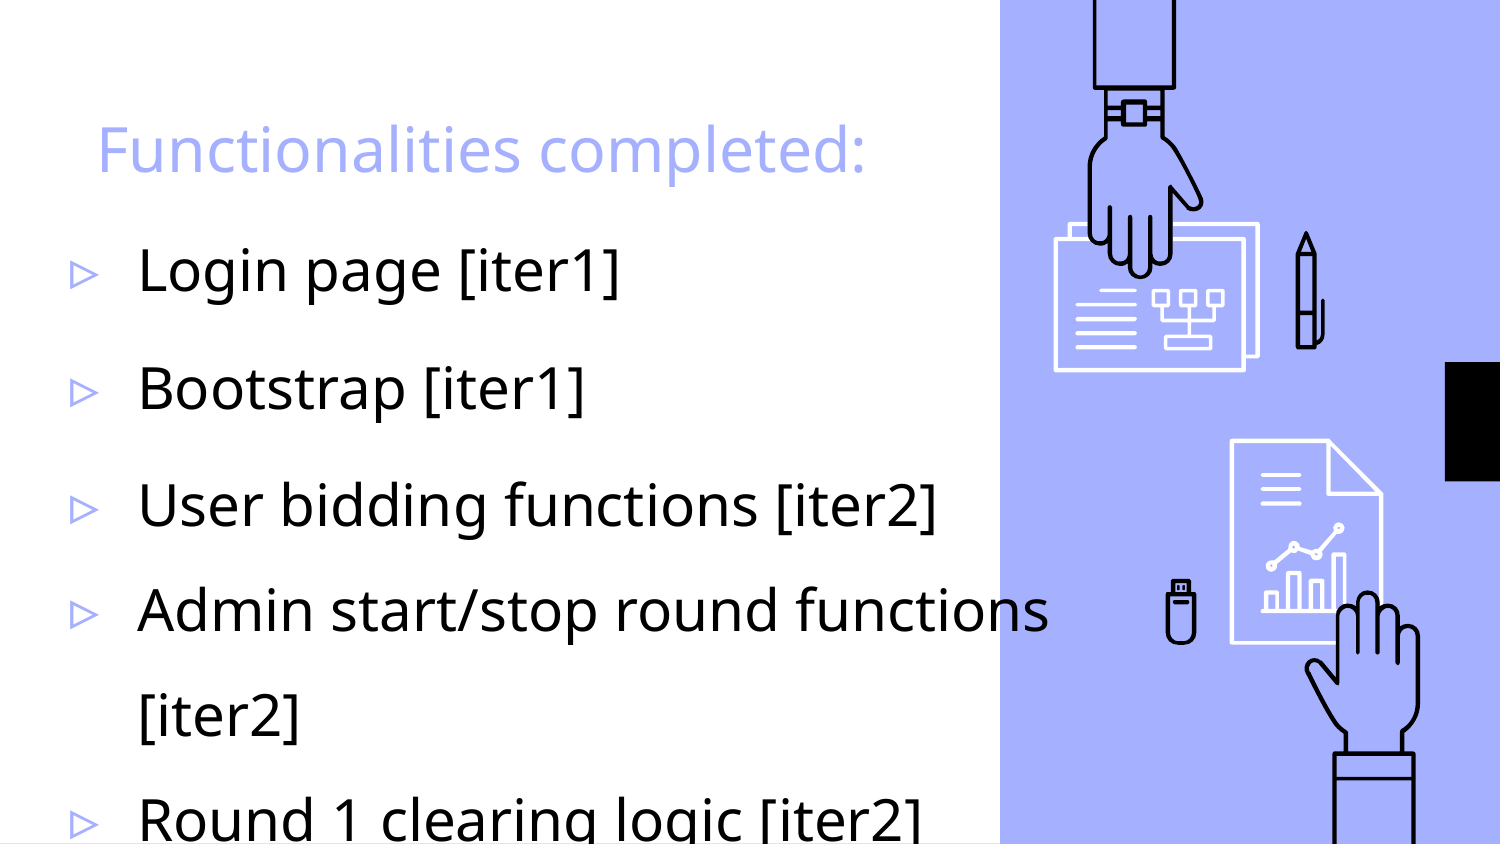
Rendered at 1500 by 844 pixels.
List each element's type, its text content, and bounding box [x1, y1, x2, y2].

title Functionalities completed: [81, 59, 925, 183]
list Login page [iter1] Bootstrap [iter1] User bidding functions [iter2] Admin start/stop round functions [iter2] Round 1 clearing logic [iter2] [47, 183, 1173, 706]
